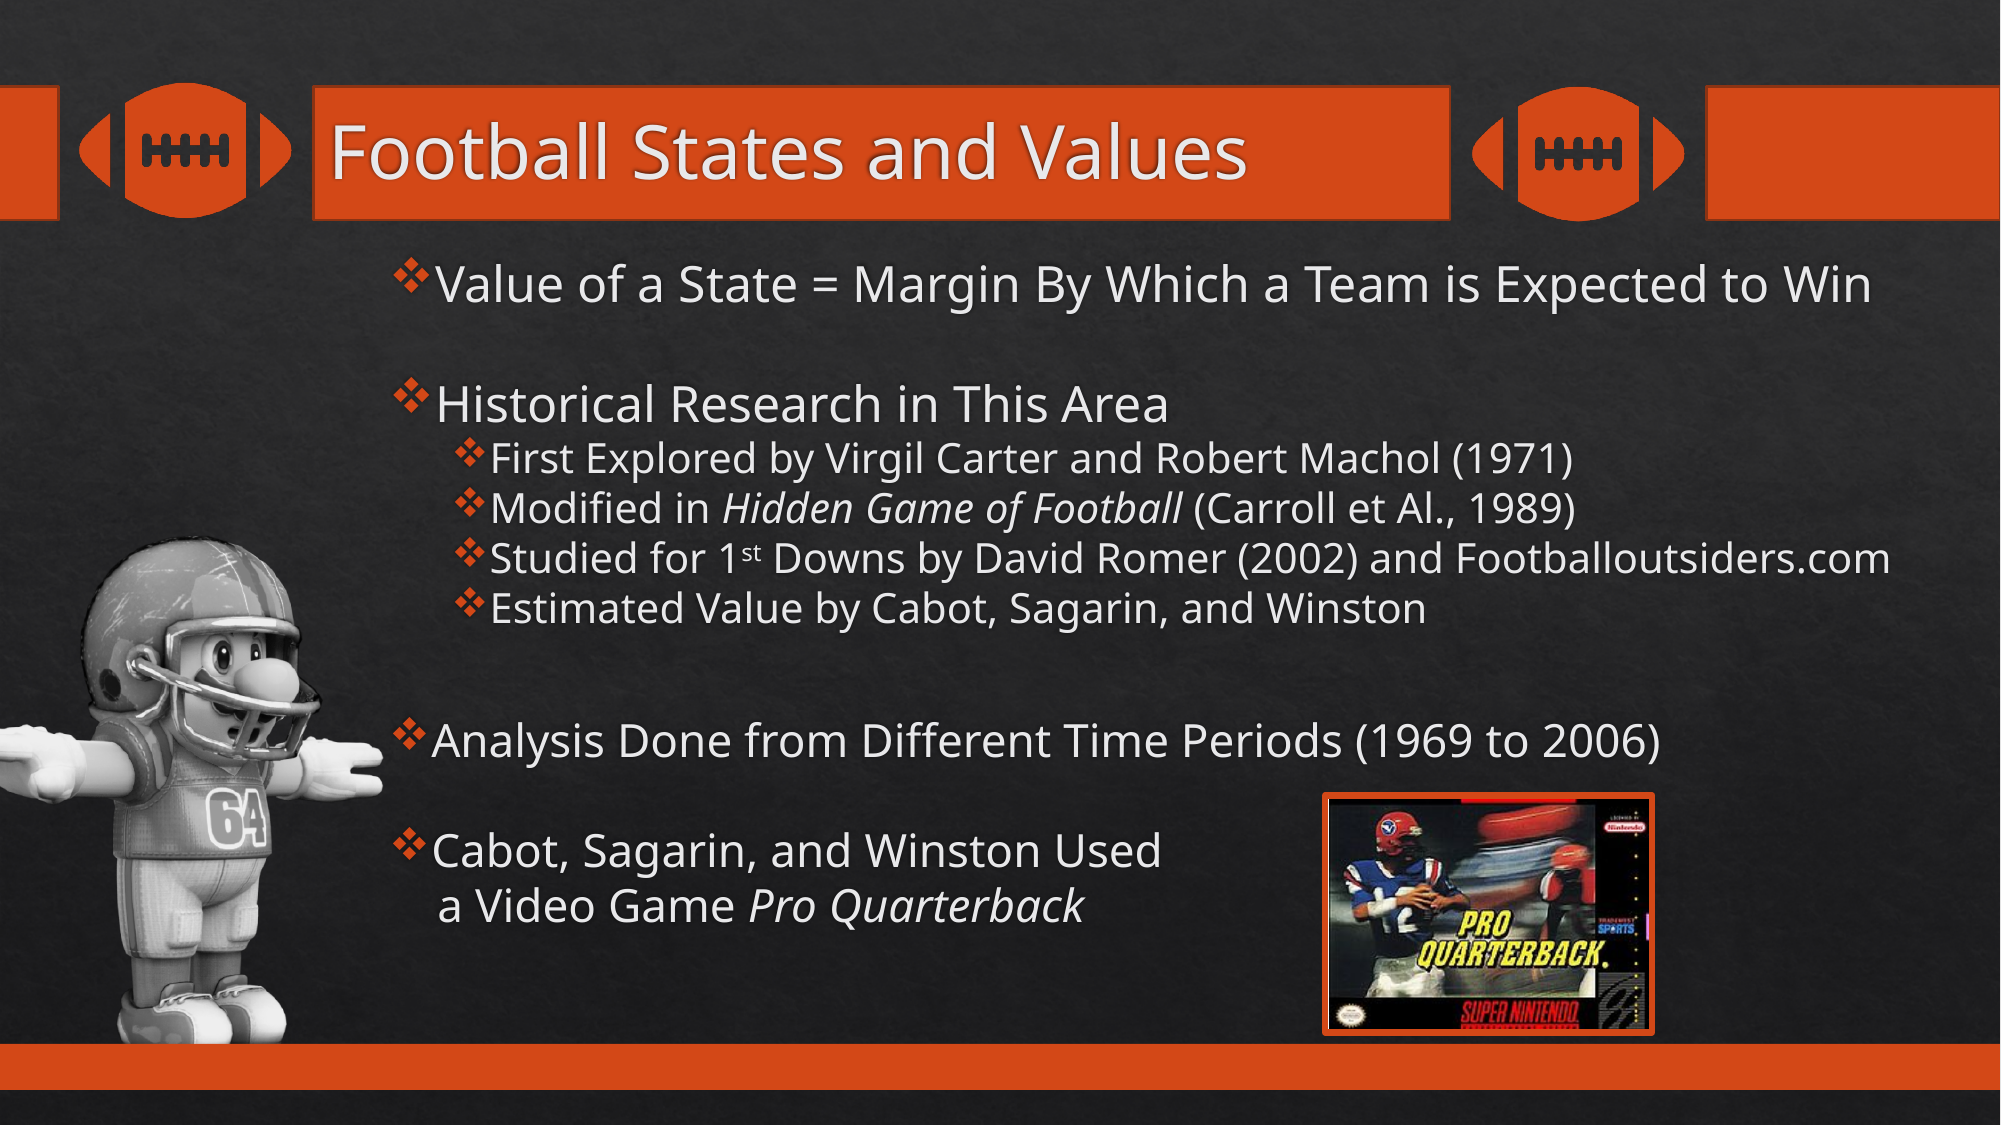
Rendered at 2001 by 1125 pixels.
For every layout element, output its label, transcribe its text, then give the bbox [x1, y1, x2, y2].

text_box [1705, 85, 2000, 221]
picture [1327, 798, 1650, 1030]
picture [69, 34, 301, 266]
title Football States and Values [313, 70, 1450, 230]
text_box [0, 85, 60, 221]
picture [1462, 37, 1694, 270]
picture [0, 511, 495, 1047]
list Value of a State = Margin By Which a Team is Expected to Win Historical Research in This Area First Explored by Virgil Carter and Robert Machol (1971) Modified in Hidden Game of Football (Carroll et Al., 1989) Studied for 1st Downs by David Romer (2002) and Footballoutsiders.com Estimated Value by Cabot, Sagarin, and Winston Analysis Done from Different Time Periods (1969 to 2006) Cabot, Sagarin, and Winston Used a Video Game Pro Quarterback [374, 244, 1931, 1039]
text_box [0, 1043, 2000, 1091]
